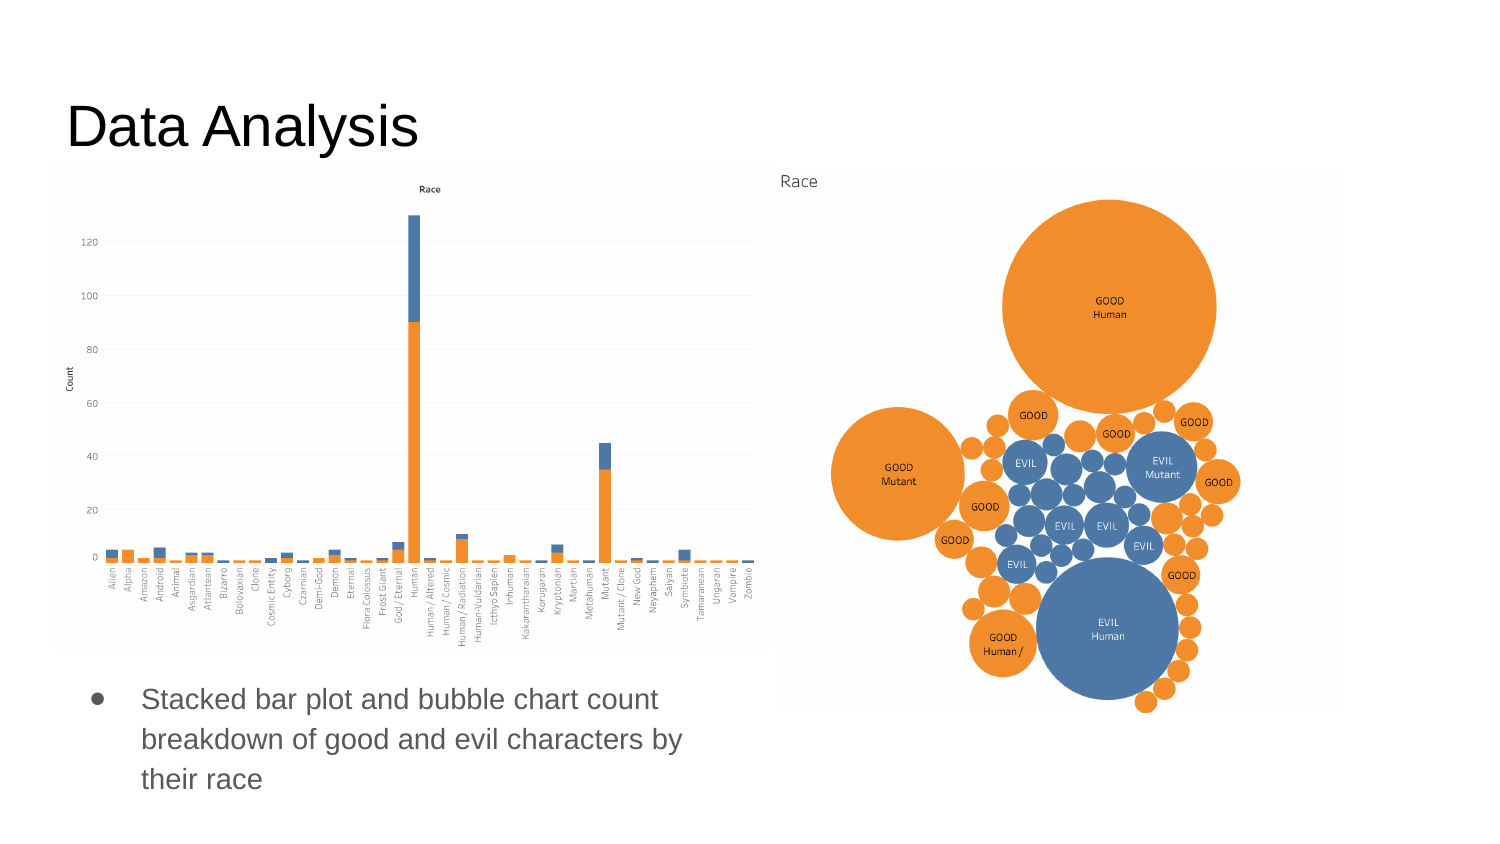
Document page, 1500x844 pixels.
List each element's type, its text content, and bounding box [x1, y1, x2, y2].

list Stacked bar plot and bubble chart count breakdown of good and evil characters by their race [51, 662, 708, 724]
title Data Analysis [51, 72, 1449, 167]
picture [50, 159, 773, 654]
picture [774, 166, 1345, 717]
